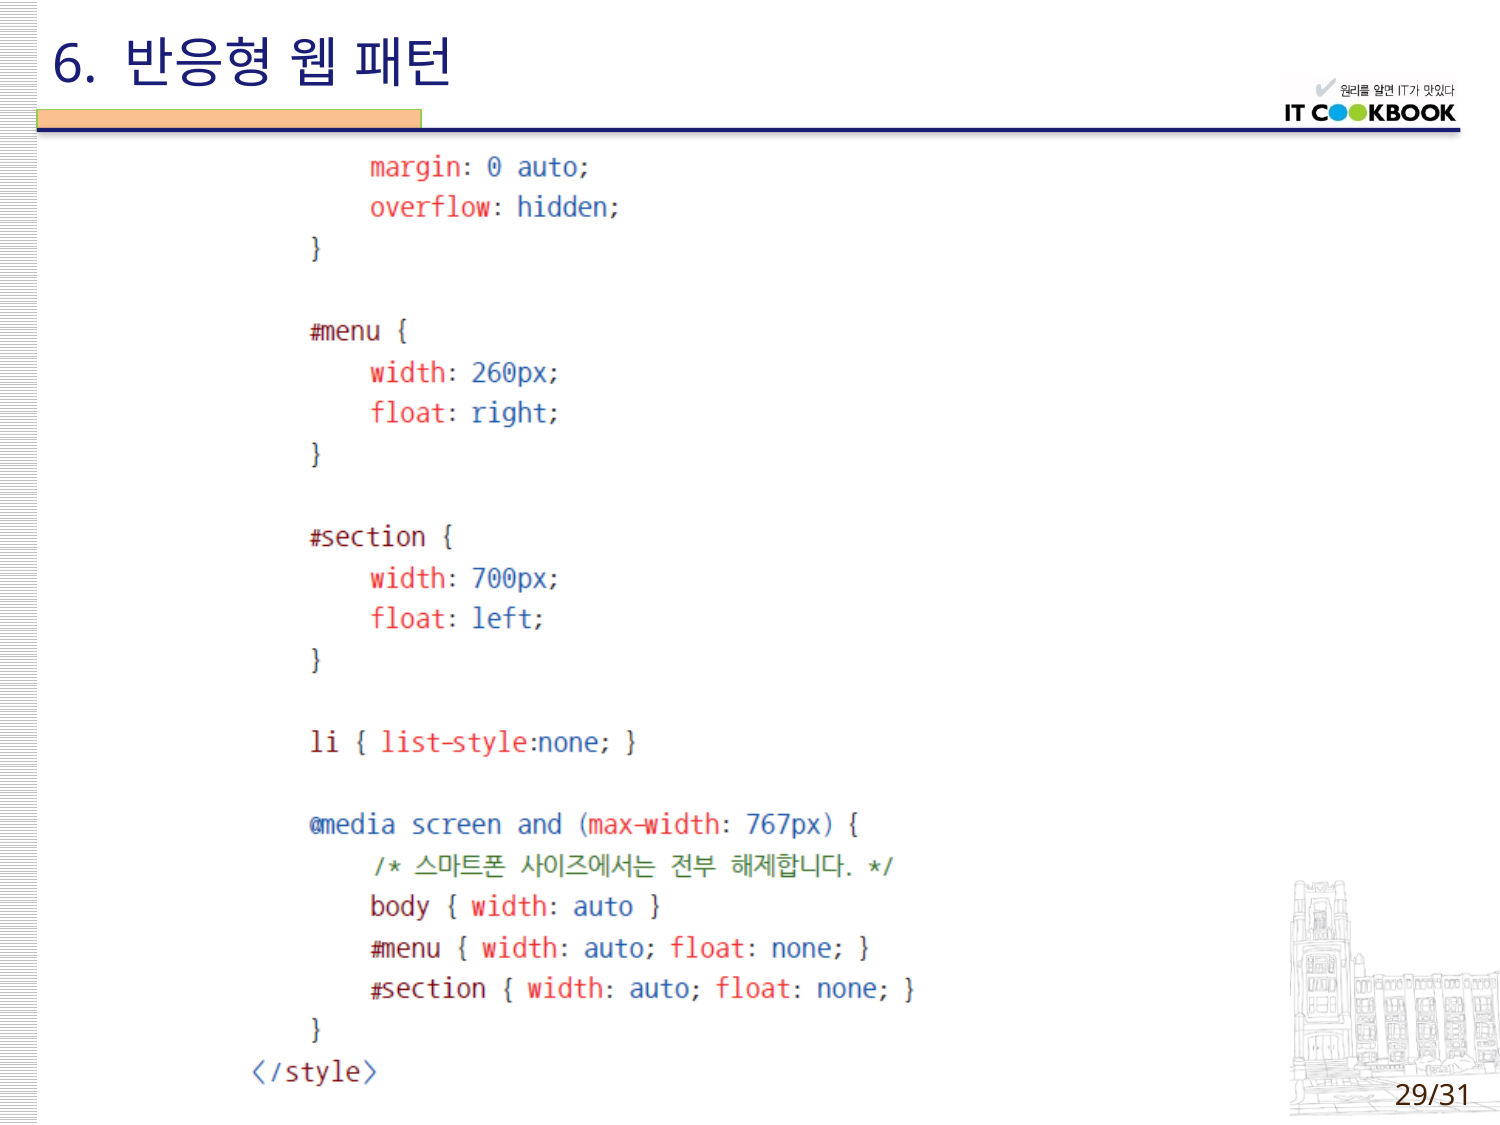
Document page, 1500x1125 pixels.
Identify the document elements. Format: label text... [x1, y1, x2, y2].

title 6. 반응형 웹 패턴 [37, 13, 1278, 109]
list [183, 152, 1043, 1091]
picture [1290, 874, 1500, 1125]
picture [1281, 75, 1459, 123]
